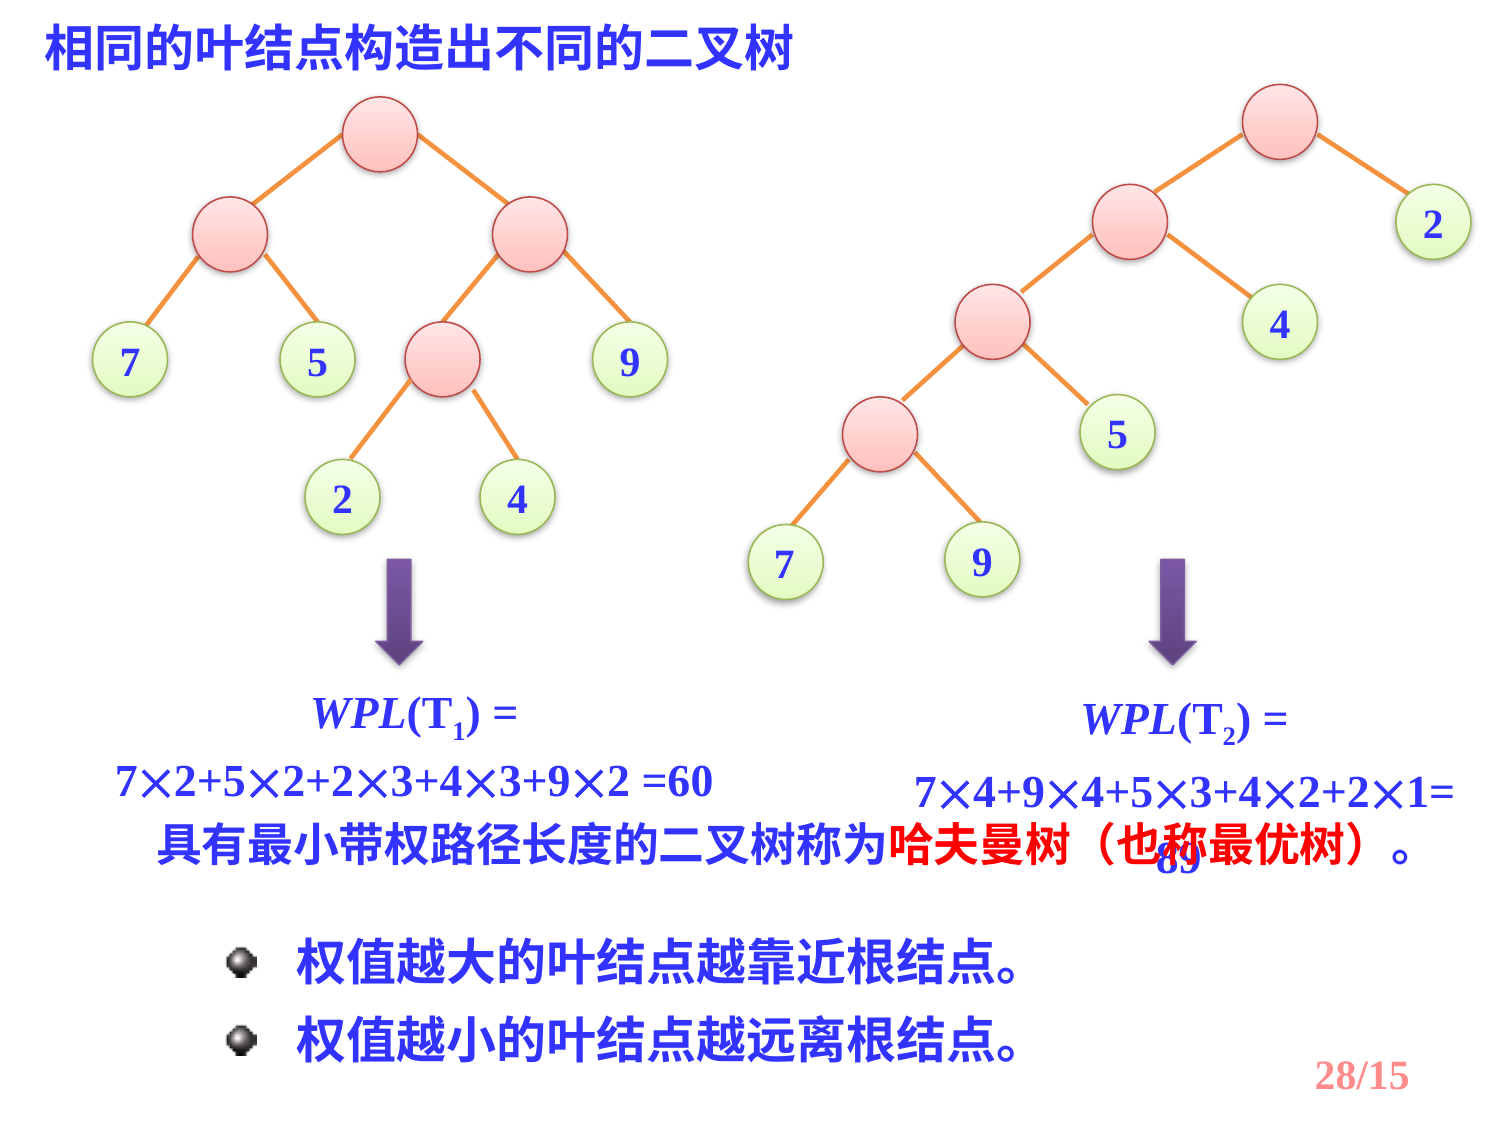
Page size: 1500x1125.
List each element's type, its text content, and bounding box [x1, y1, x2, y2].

text_box [191, 196, 269, 273]
text_box [568, 255, 629, 319]
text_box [891, 559, 1478, 818]
text_box [254, 137, 337, 203]
text_box [1321, 135, 1406, 193]
text_box 权值越大的叶结点越靠近根结点。 权值越小的叶结点越远离根结点。 [206, 905, 1121, 1076]
text_box [491, 196, 569, 273]
text_box [443, 259, 495, 319]
text_box 5 [279, 321, 356, 398]
text_box [266, 257, 317, 319]
text_box [1027, 347, 1088, 405]
text_box 具有最小带权路径长度的二叉树称为哈夫曼树（也称最优树）。 [141, 807, 1478, 878]
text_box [89, 559, 740, 818]
text_box [473, 390, 517, 457]
text_box 9 [944, 521, 1021, 557]
picture [221, 1020, 257, 1056]
text_box 5 [1079, 393, 1156, 471]
text_box [1169, 235, 1249, 296]
text_box 4 [1241, 283, 1319, 361]
text_box [1241, 83, 1319, 161]
picture [221, 942, 257, 978]
text_box 9 [591, 321, 669, 398]
text_box 2 [304, 458, 381, 536]
text_box [147, 260, 196, 323]
text_box [341, 96, 419, 173]
text_box [918, 455, 979, 519]
text_box [1154, 135, 1239, 192]
text_box [793, 462, 847, 524]
text_box 7 [91, 321, 169, 398]
text_box [1091, 183, 1169, 261]
text_box [841, 396, 919, 473]
text_box [901, 349, 959, 401]
text_box [423, 137, 506, 202]
text_box 2 [1395, 183, 1472, 261]
text_box 相同的叶结点构造出不同的二叉树 [29, 9, 1128, 85]
text_box [954, 283, 1031, 361]
text_box 7 [747, 523, 825, 601]
text_box [349, 379, 412, 460]
text_box [1020, 236, 1089, 293]
text_box 4 [479, 458, 556, 536]
text_box [404, 321, 481, 398]
slide_number /15 [1074, 1042, 1425, 1103]
